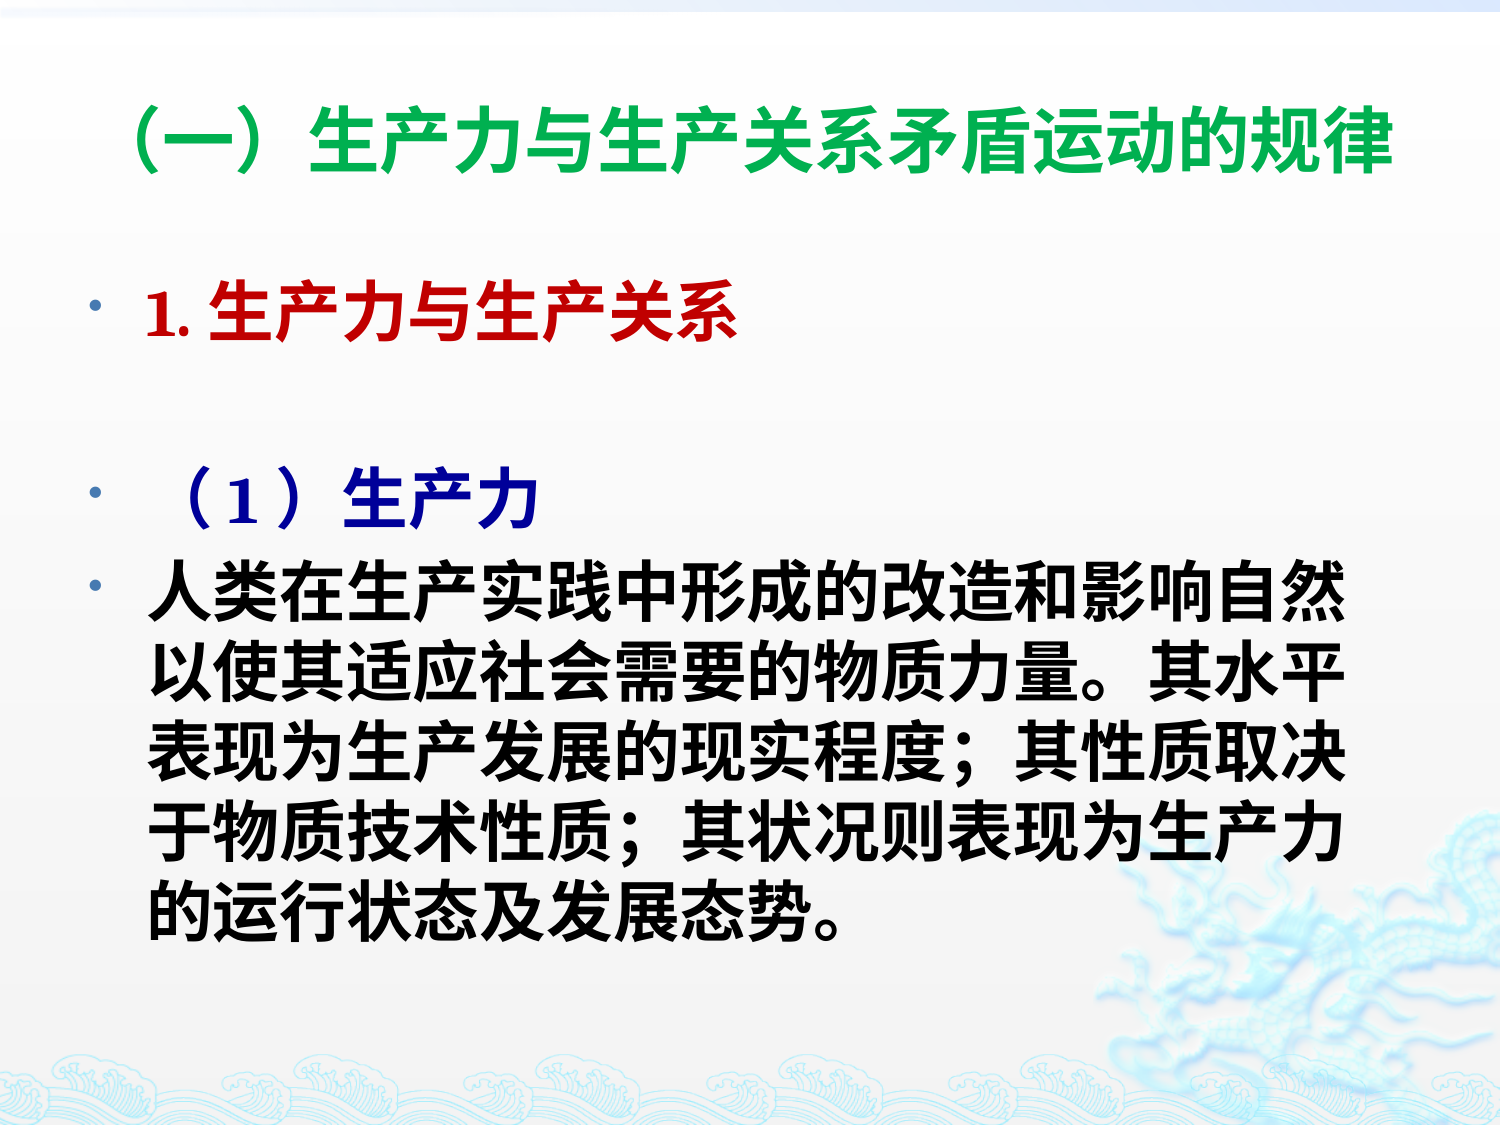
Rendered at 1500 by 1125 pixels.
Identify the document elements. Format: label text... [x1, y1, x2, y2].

list 1.生产力与生产关系 （1）生产力 人类在生产实践中形成的改造和影响自然以使其适应社会需要的物质力量。其水平表现为生产发展的现实程度；其性质取决于物质技术性质；其状况则表现为生产力的运行状态及发展态势。 [75, 262, 1425, 1005]
title （一）生产力与生产关系矛盾运动的规律 [75, 45, 1425, 233]
